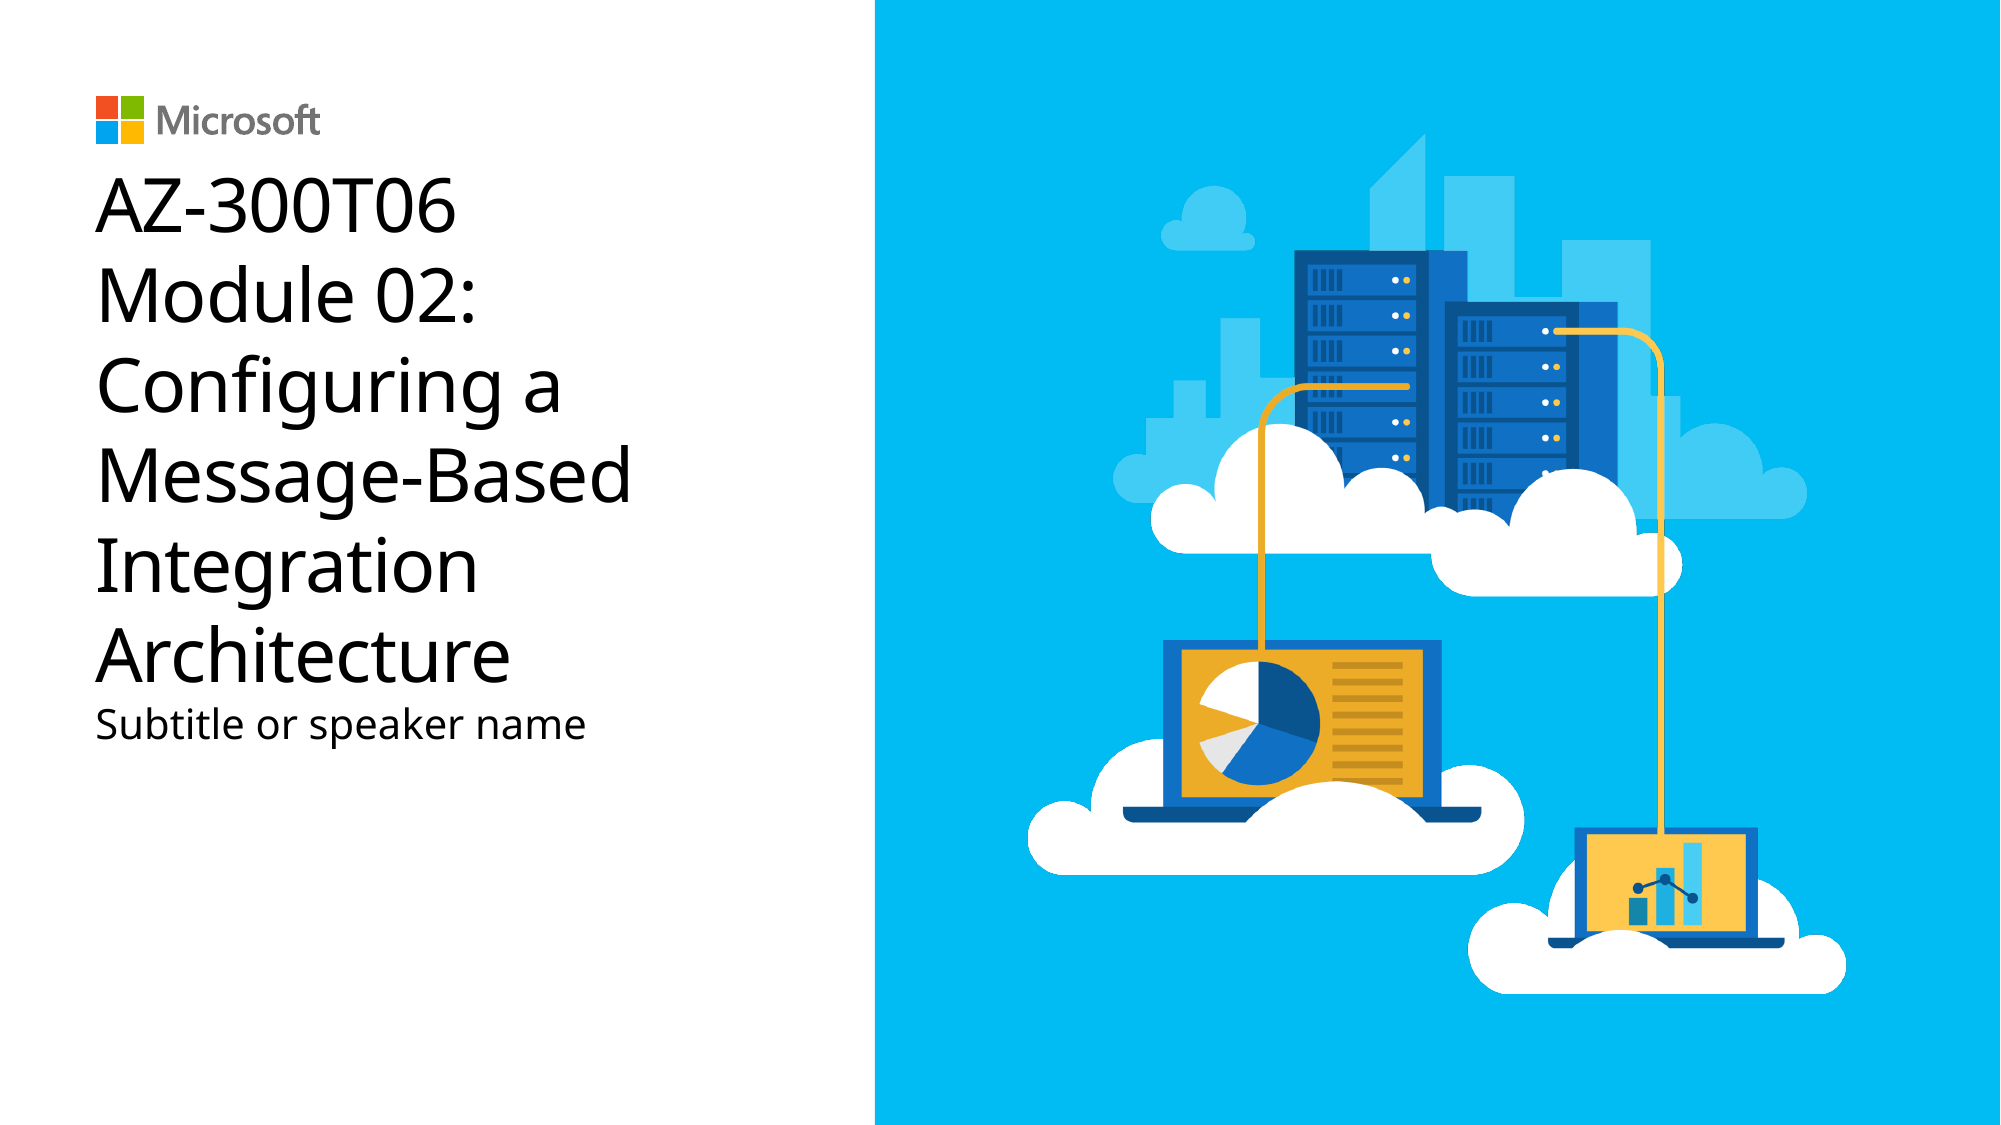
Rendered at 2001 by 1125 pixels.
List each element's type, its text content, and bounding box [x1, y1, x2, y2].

title AZ-300T06 Module 02: Configuring a Message-Based Integration Architecture [94, 152, 779, 698]
list Subtitle or speaker name [95, 697, 779, 746]
picture [1028, 136, 1846, 993]
picture [1162, 187, 1254, 250]
